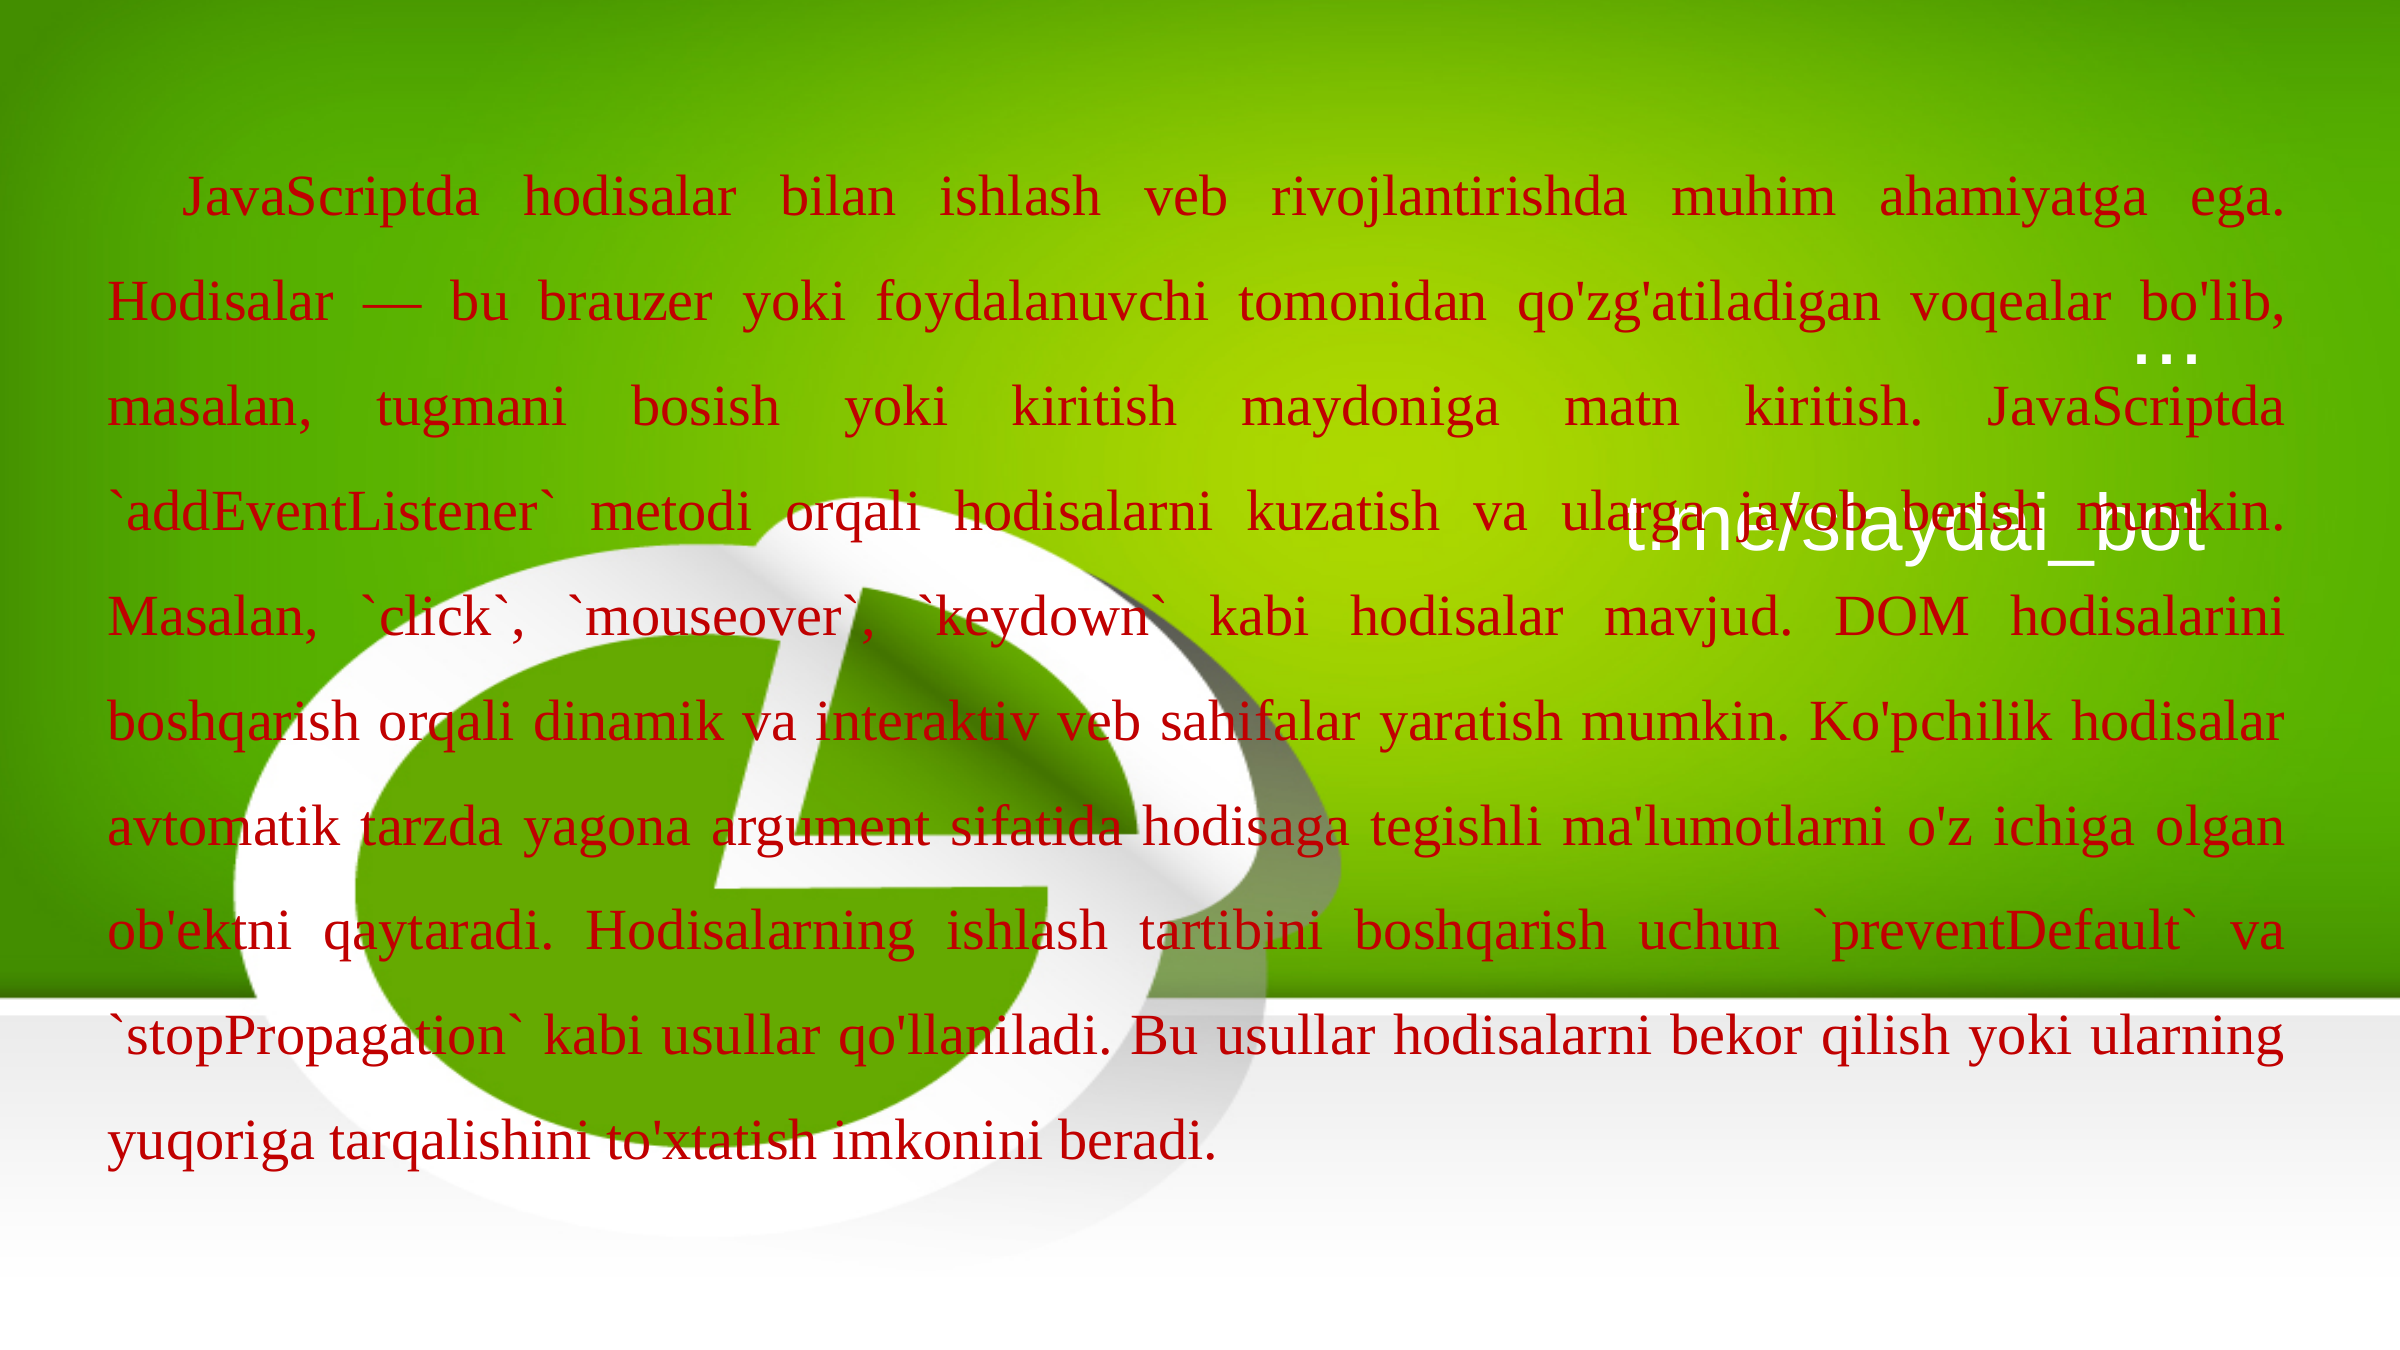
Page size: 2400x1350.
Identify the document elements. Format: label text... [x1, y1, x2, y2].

picture [0, 0, 2400, 1350]
text_box JavaScriptda hodisalar bilan ishlash veb rivojlantirishda muhim ahamiyatga ega. Hodisalar — bu brauzer yoki foydalanuvchi tomonidan qo'zg'atiladigan voqealar bo'lib, masalan, tugmani bosish yoki kiritish maydoniga matn kiritish. JavaScriptda `addEventListener` metodi orqali hodisalarni kuzatish va ularga javob berish mumkin. Masalan, `click`, `mouseover`, `keydown` kabi hodisalar mavjud. DOM hodisalarini boshqarish orqali dinamik va interaktiv veb sahifalar yaratish mumkin. Ko'pchilik hodisalar avtomatik tarzda yagona argument sifatida hodisaga tegishli ma'lumotlarni o'z ichiga olgan ob'ektni qaytaradi. Hodisalarning ishlash tartibini boshqarish uchun `preventDefault` va `stopPropagation` kabi usullar qo'llaniladi. Bu usullar hodisalarni bekor qilish yoki ularning yuqoriga tarqalishini to'xtatish imkonini beradi. [92, 114, 2302, 1221]
